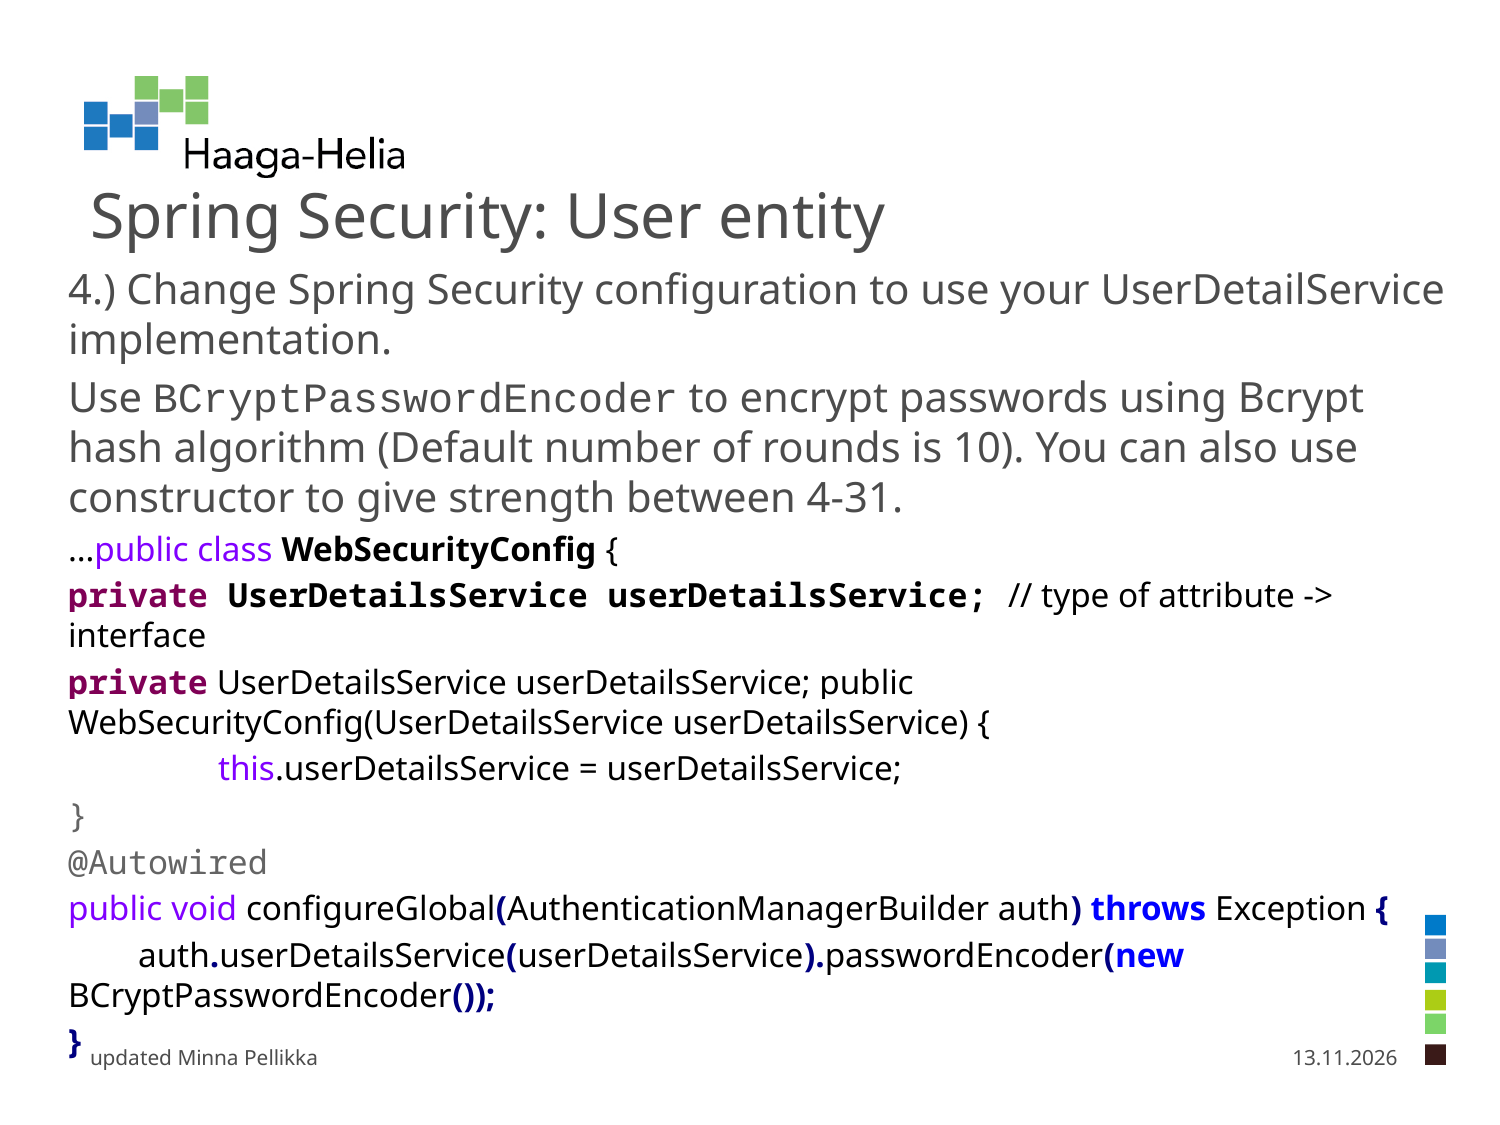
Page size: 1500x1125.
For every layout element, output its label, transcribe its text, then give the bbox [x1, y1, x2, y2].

picture [84, 76, 404, 149]
list 4.) Change Spring Security configuration to use your UserDetailService implementation. Use BCryptPasswordEncoder to encrypt passwords using Bcrypt hash algorithm (Default number of rounds is 10). You can also use constructor to give strength between 4-31. …public class WebSecurityConfig { private UserDetailsService userDetailsService; // type of attribute -> interface private UserDetailsService userDetailsService; public WebSecurityConfig(UserDetailsService userDetailsService) { this.userDetailsService = userDetailsService; } @Autowired public void configureGlobal(AuthenticationManagerBuilder auth) throws Exception { auth.userDetailsService(userDetailsService).passwordEncoder(new BCryptPasswordEncoder()); } [53, 255, 1483, 988]
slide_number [1262, 1037, 1413, 1088]
title Spring Security: User entity [75, 149, 1400, 255]
footer updated Minna Pellikka [75, 1037, 475, 1078]
